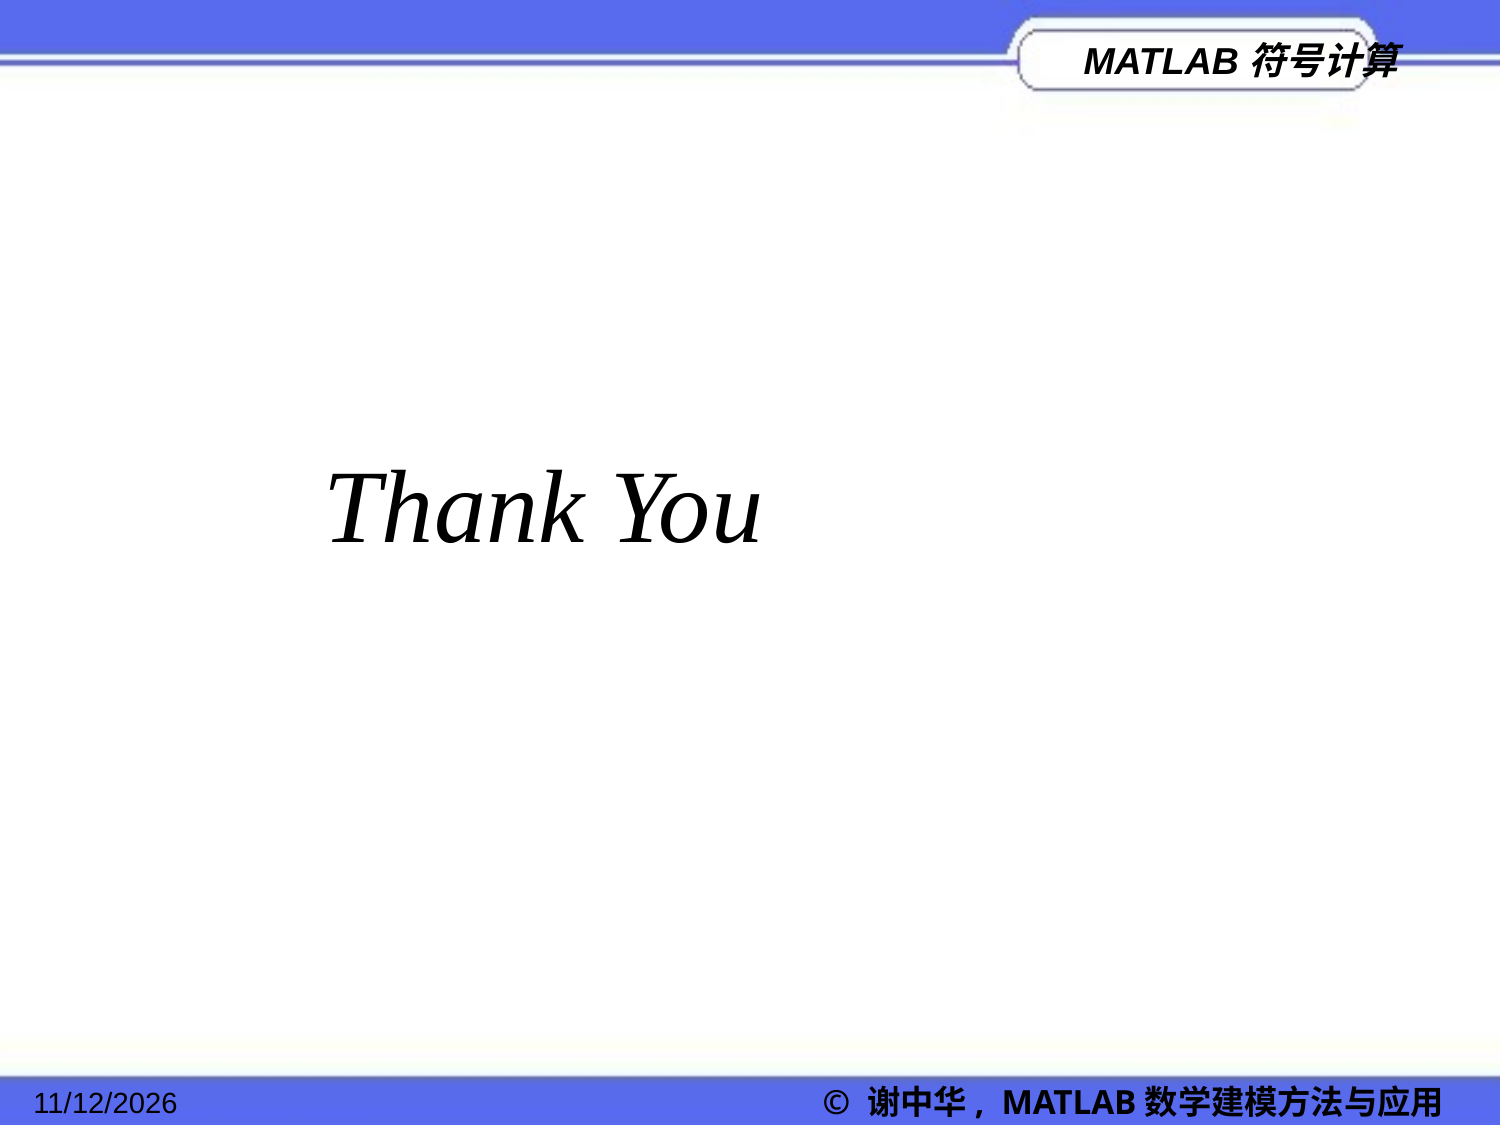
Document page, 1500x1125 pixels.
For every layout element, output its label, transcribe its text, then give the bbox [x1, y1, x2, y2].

footer © 谢中华, MATLAB数学建模方法与应用 [772, 1080, 1495, 1123]
list Thank You [75, 431, 1425, 551]
picture [0, 0, 1500, 1125]
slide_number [17, 1077, 369, 1121]
